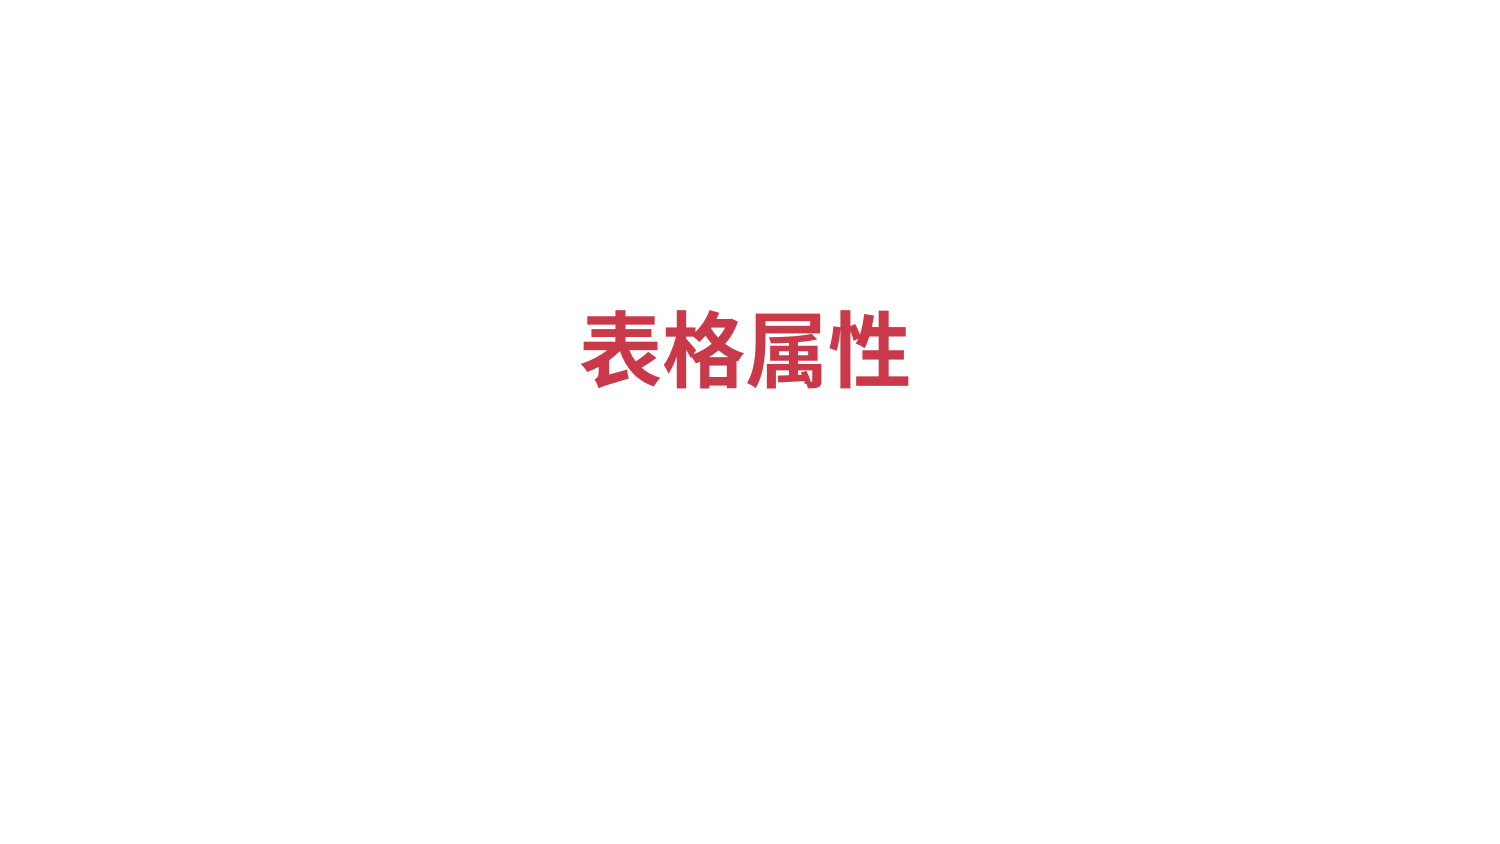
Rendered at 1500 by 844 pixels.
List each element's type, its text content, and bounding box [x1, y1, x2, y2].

text_box 表格属性 [579, 289, 913, 406]
